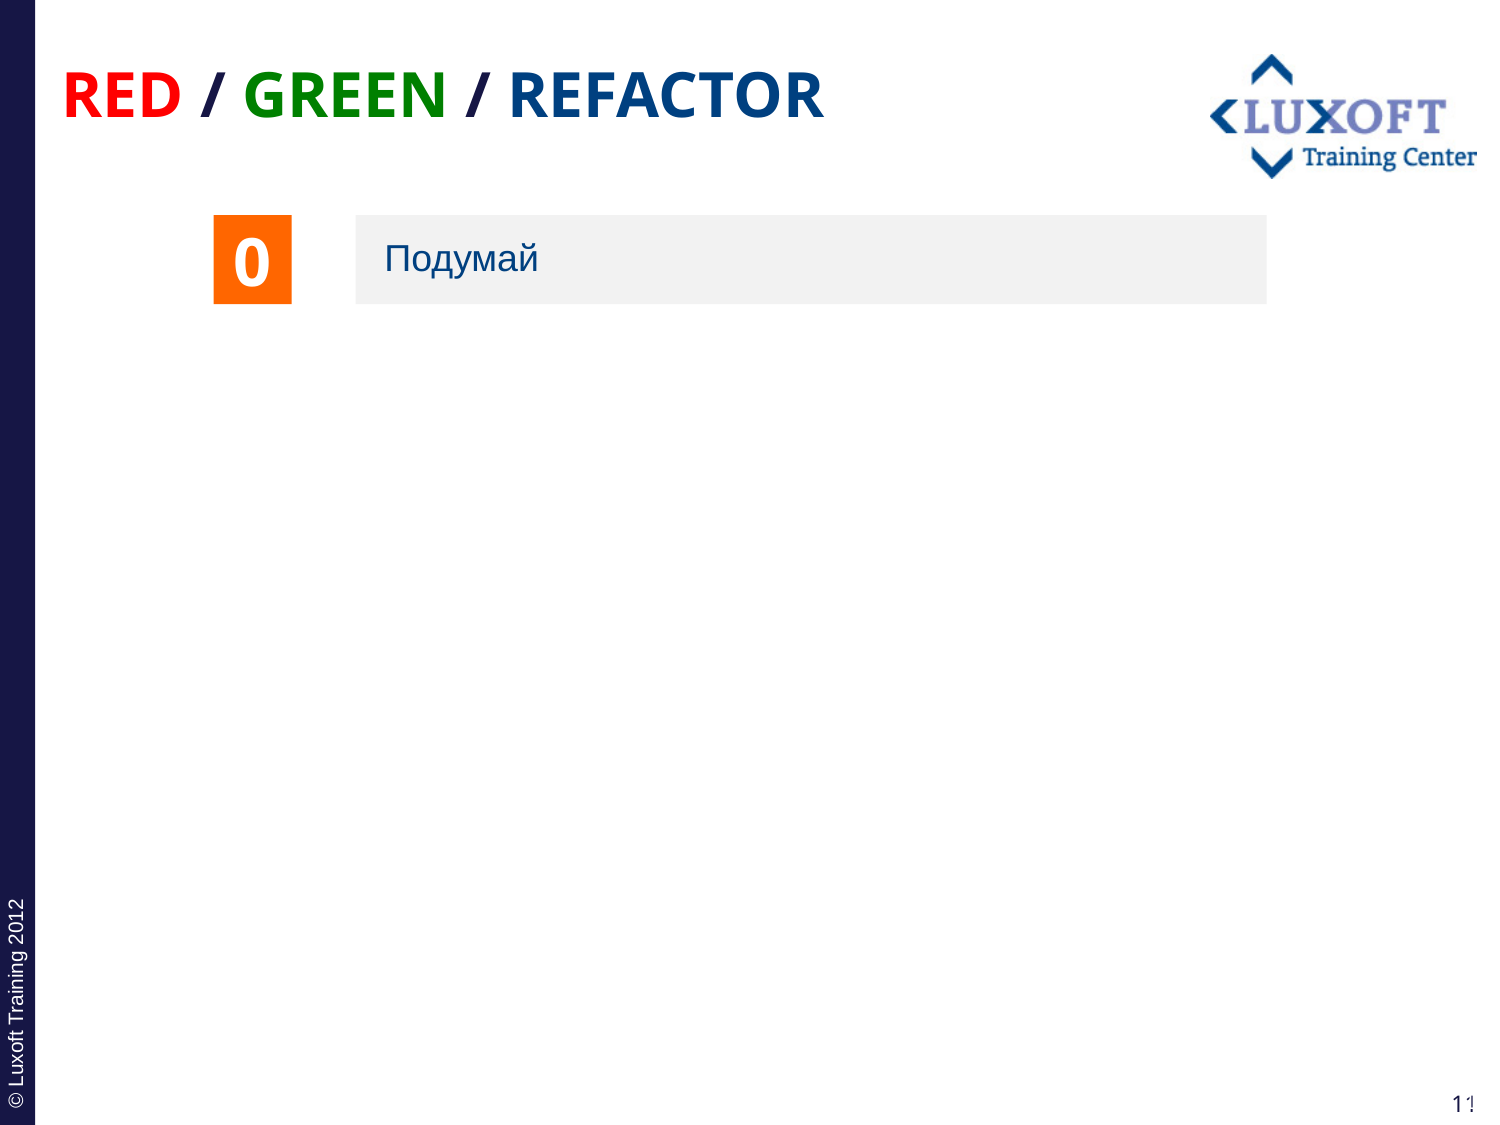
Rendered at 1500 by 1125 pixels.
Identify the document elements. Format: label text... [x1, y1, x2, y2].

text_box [213, 214, 1267, 305]
title RED / GREEN / REFACTOR [46, 20, 1397, 165]
picture [1210, 54, 1477, 179]
